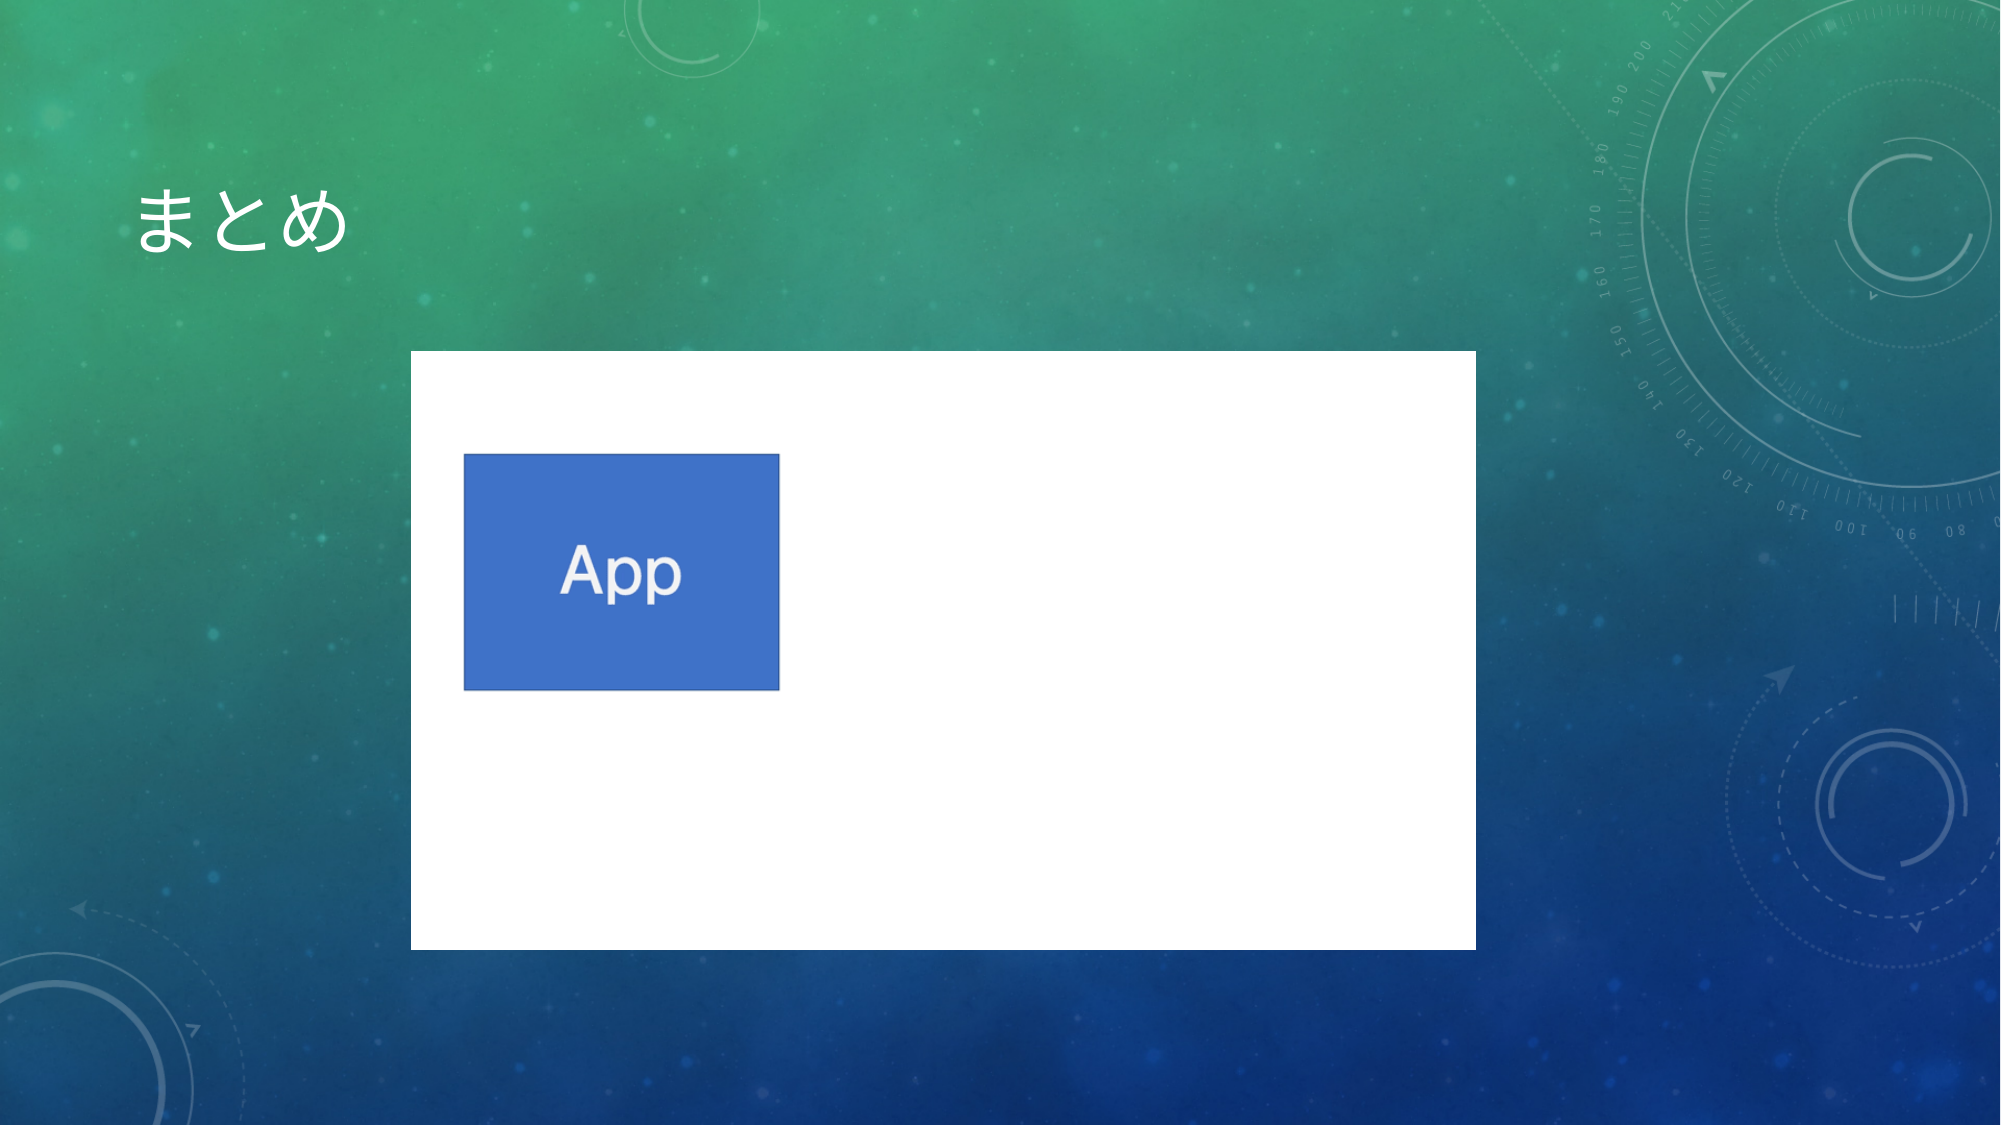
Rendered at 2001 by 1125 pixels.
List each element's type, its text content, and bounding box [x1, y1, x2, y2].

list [411, 350, 1476, 951]
picture [0, 0, 2001, 1125]
title まとめ [112, 99, 1775, 339]
